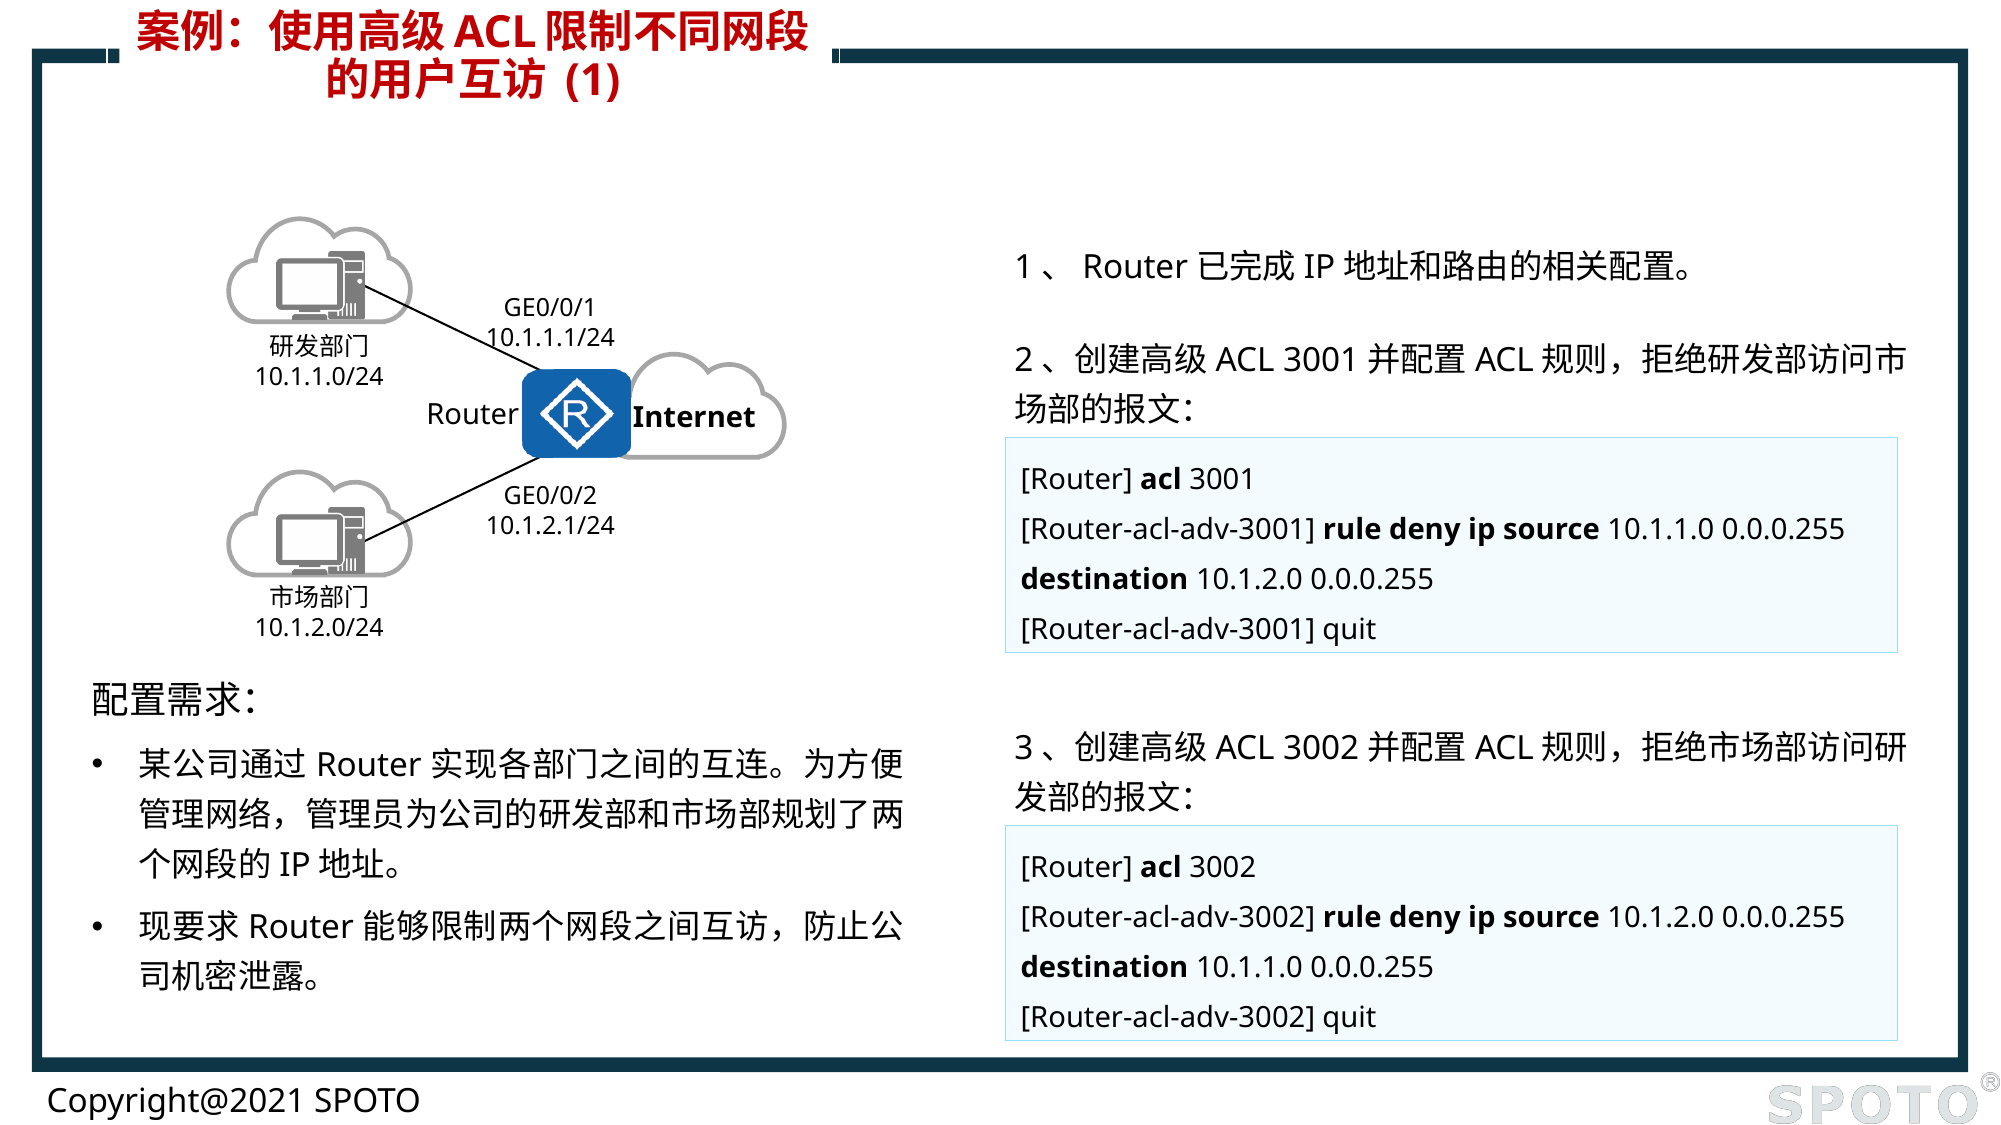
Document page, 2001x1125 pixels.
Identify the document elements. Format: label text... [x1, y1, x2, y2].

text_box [228, 218, 785, 651]
text_box [Router] acl 3002 [Router-acl-adv-3002] rule deny ip source 10.1.2.0 0.0.0.255 destination 10.1.1.0 0.0.0.255 [Router-acl-adv-3002] quit [1005, 825, 1898, 1041]
text_box 1、Router已完成IP地址和路由的相关配置。 [999, 228, 1927, 293]
text_box 3、创建高级ACL 3002并配置ACL规则，拒绝市场部访问研发部的报文： [999, 709, 1927, 824]
text_box 配置需求： 某公司通过Router实现各部门之间的互连。为方便管理网络，管理员为公司的研发部和市场部规划了两个网段的IP地址。 现要求Router能够限制两个网段之间互访，防止公司机密泄露。 [76, 663, 919, 1003]
text_box [Router] acl 3001 [Router-acl-adv-3001] rule deny ip source 10.1.1.0 0.0.0.255 destination 10.1.2.0 0.0.0.255 [Router-acl-adv-3001] quit [1005, 437, 1898, 653]
text_box 2、创建高级ACL 3001并配置ACL规则，拒绝研发部访问市场部的报文： [999, 321, 1927, 436]
title 案例：使用高级ACL限制不同网段的用户互访 (1) [106, 2, 840, 112]
